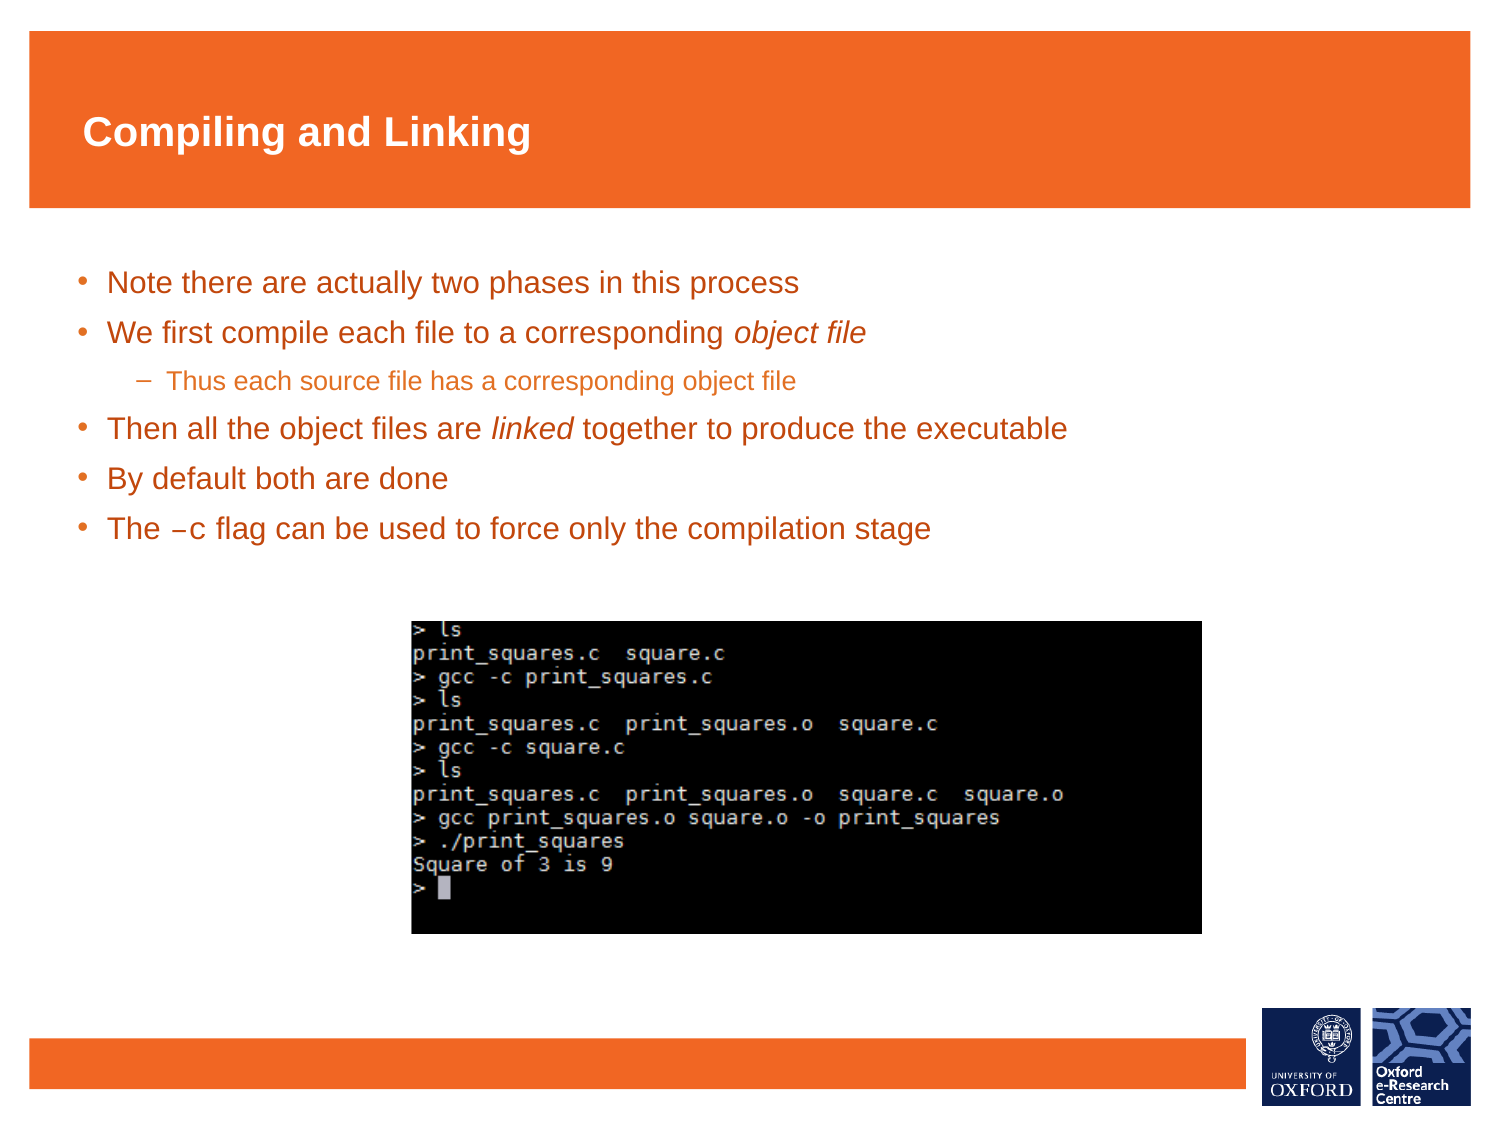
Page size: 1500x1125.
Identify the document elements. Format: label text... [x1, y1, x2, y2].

title Compiling and Linking [76, 50, 1424, 163]
list Note there are actually two phases in this process We first compile each file to a corresponding object file Thus each source file has a corresponding object file Then all the object files are linked together to produce the executable By default both are done The –c flag can be used to force only the compilation stage [62, 250, 1290, 972]
picture [1262, 1008, 1471, 1106]
picture [407, 621, 1202, 935]
